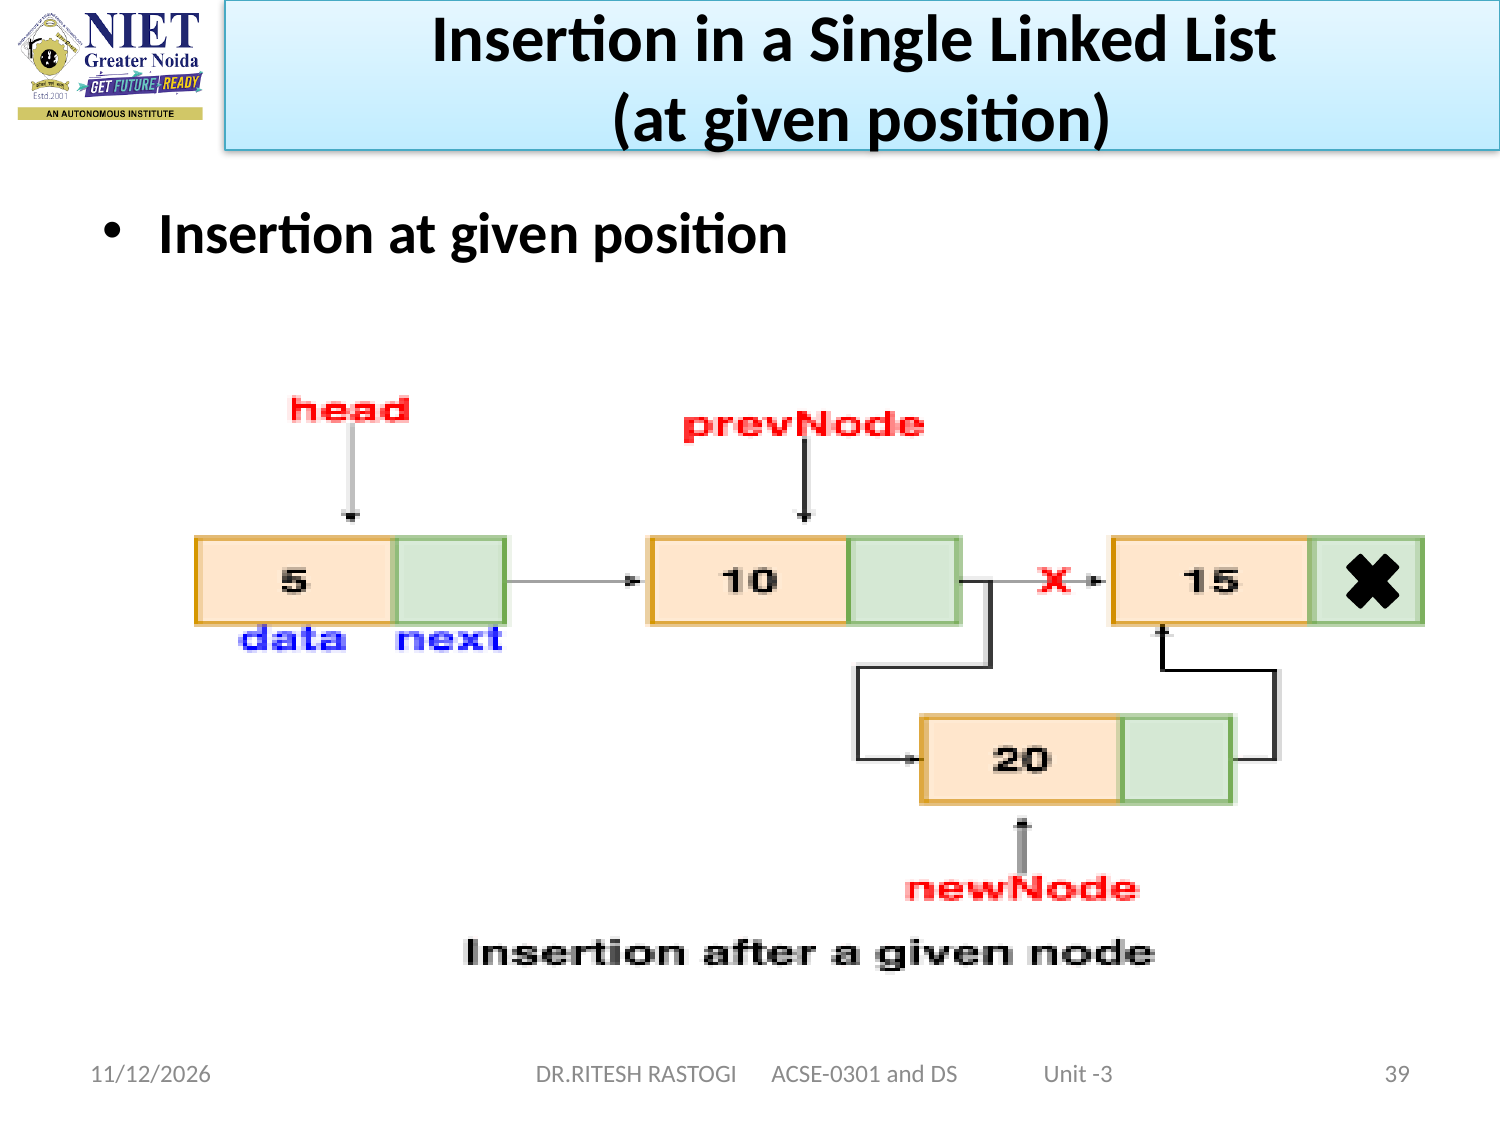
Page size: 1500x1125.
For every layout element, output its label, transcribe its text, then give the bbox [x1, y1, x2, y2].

picture [17, 13, 204, 120]
list Insertion at given position [87, 187, 1438, 976]
slide_number 39 [1074, 1042, 1425, 1103]
footer DR.RITESH RASTOGI ACSE-0301 and DS Unit -3 [412, 1042, 1074, 1103]
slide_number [75, 1042, 412, 1103]
picture [193, 338, 1426, 976]
text_box Insertion in a Single Linked List (at given position) [224, 0, 1500, 151]
